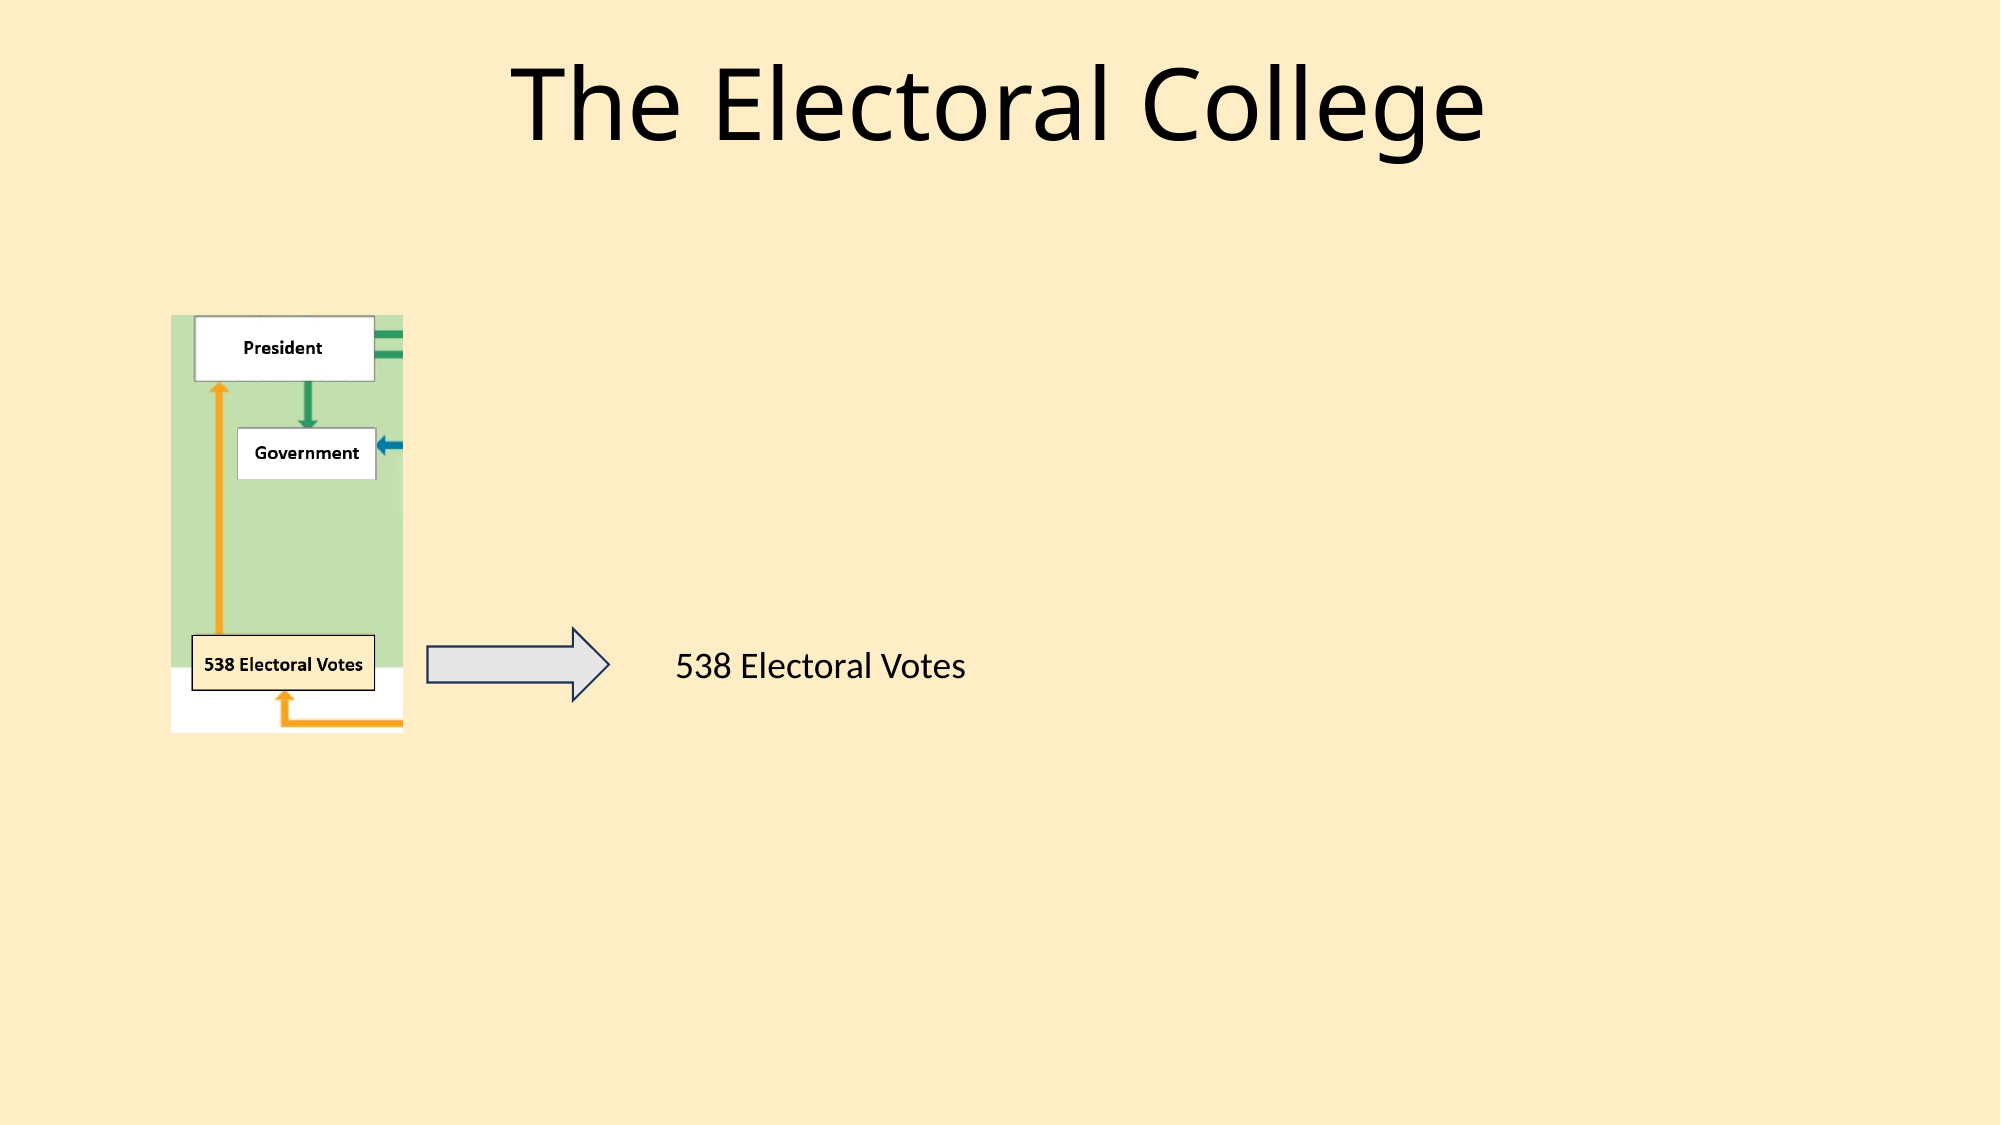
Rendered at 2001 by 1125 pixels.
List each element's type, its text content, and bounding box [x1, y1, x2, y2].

text_box The Electoral College [495, 33, 1505, 169]
text_box 538 Electoral Votes [660, 634, 982, 694]
text_box [426, 626, 611, 704]
picture [171, 315, 403, 733]
